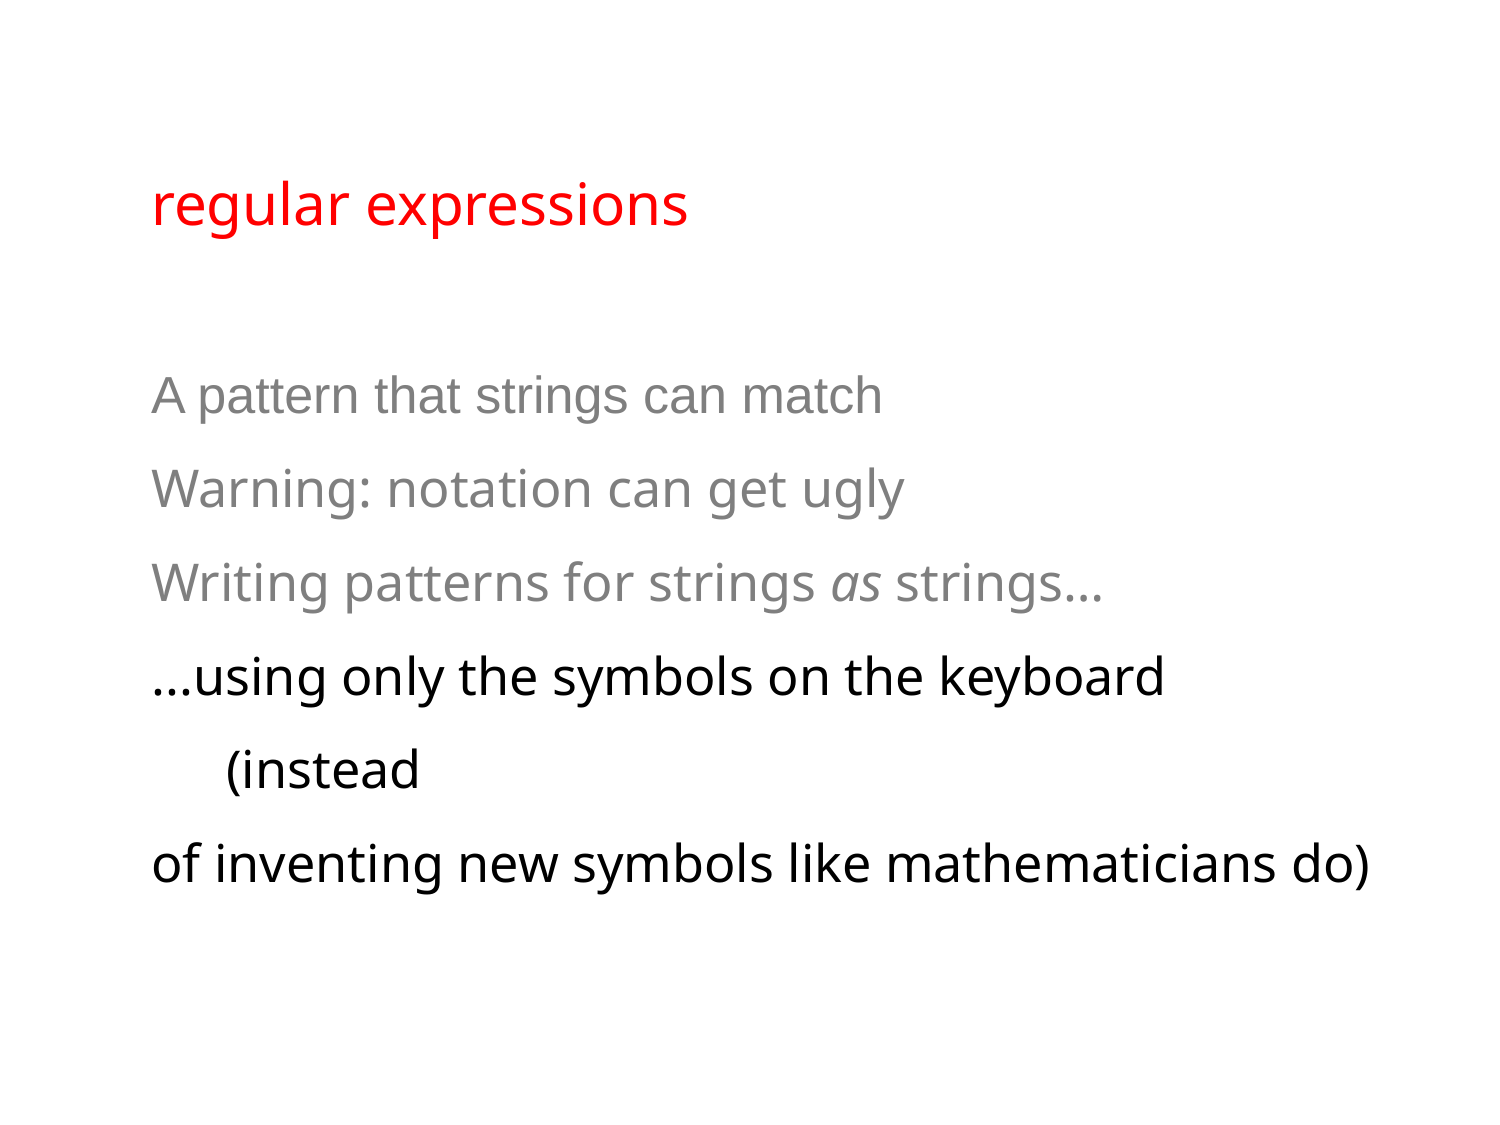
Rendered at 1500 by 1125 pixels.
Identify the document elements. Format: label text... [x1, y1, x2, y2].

text_box regular expressions A pattern that strings can match Warning: notation can get ugly Writing patterns for strings as strings… ...using only the symbols on the keyboard (instead of inventing new symbols like mathematicians do) [137, 125, 1388, 900]
